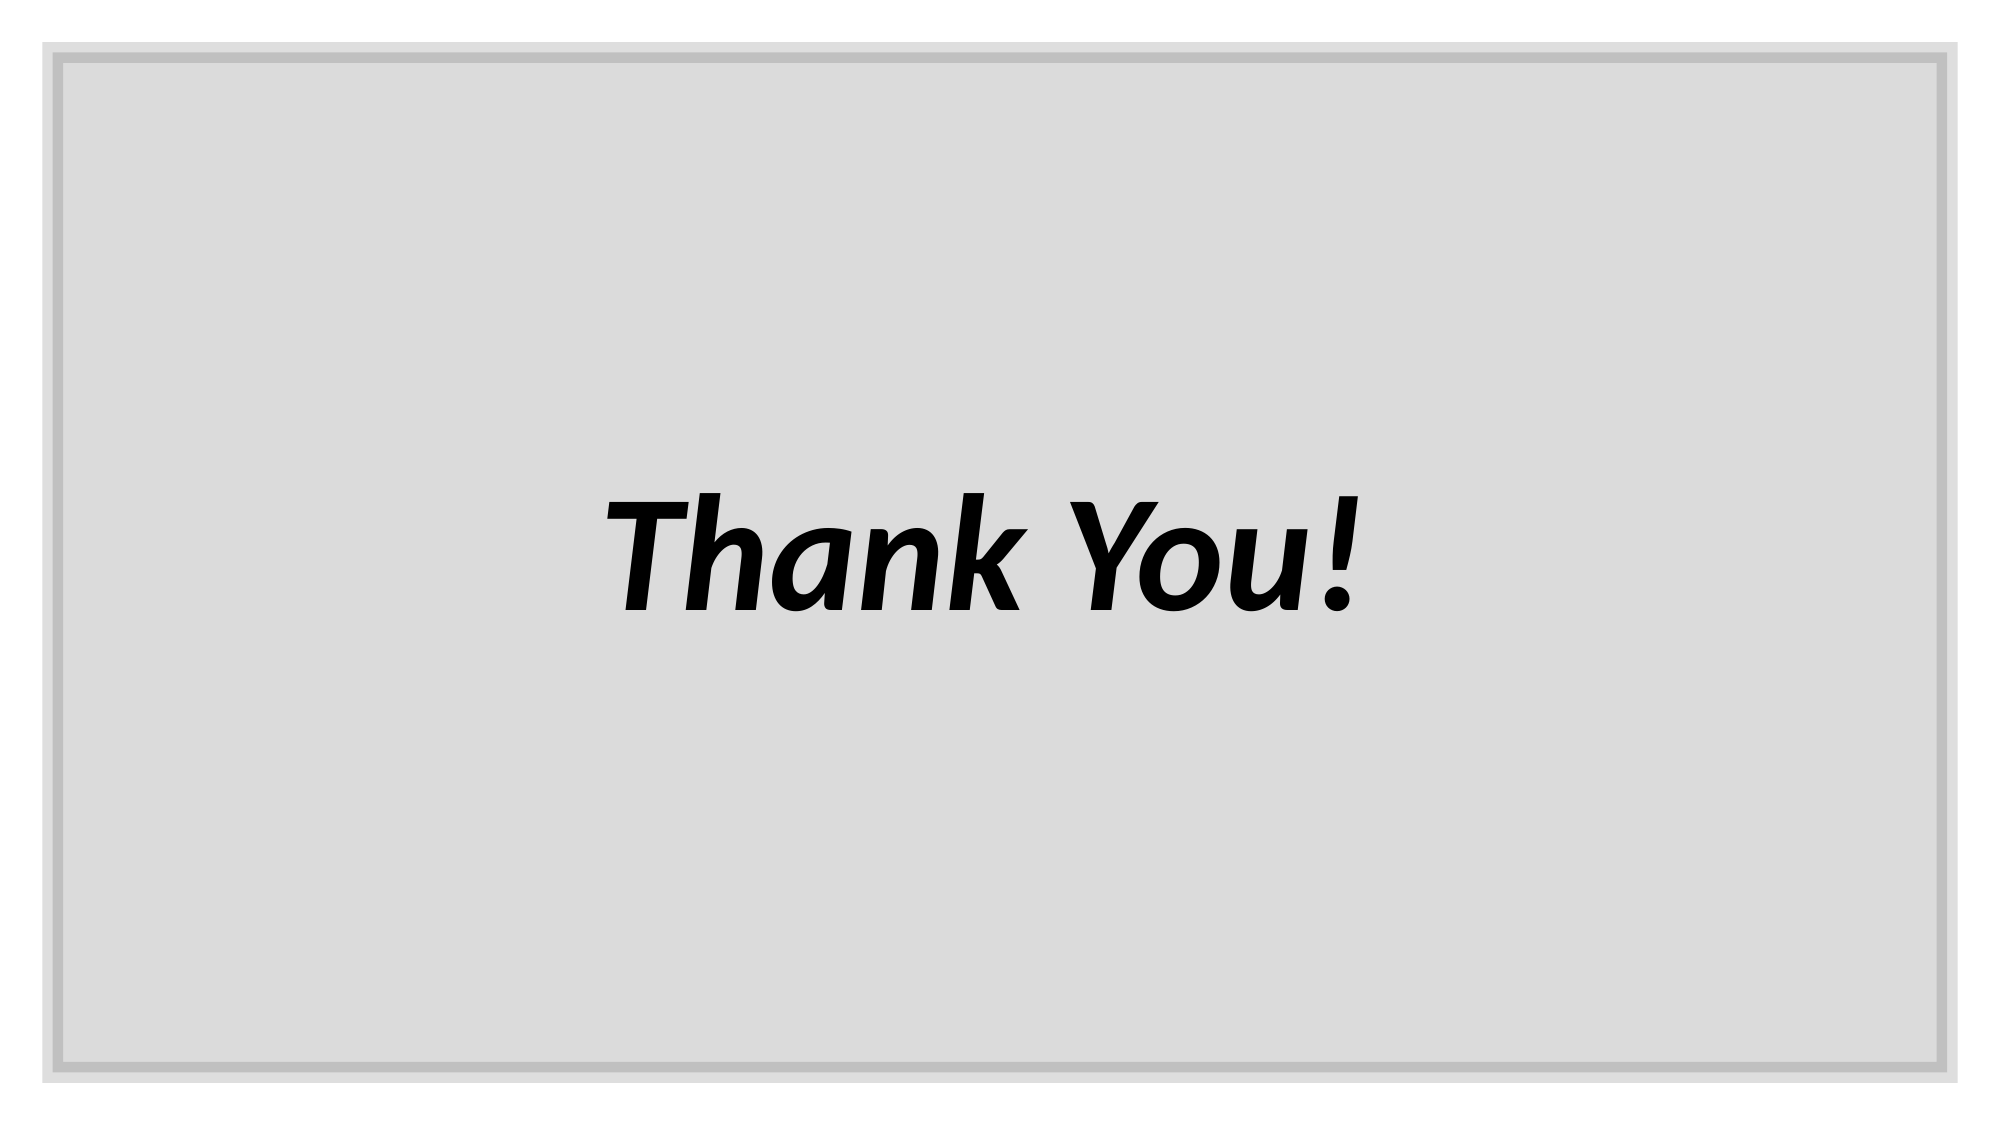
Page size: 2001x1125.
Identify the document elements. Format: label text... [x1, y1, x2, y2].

text_box [52, 51, 1948, 1073]
list Thank You! [509, 458, 1491, 667]
